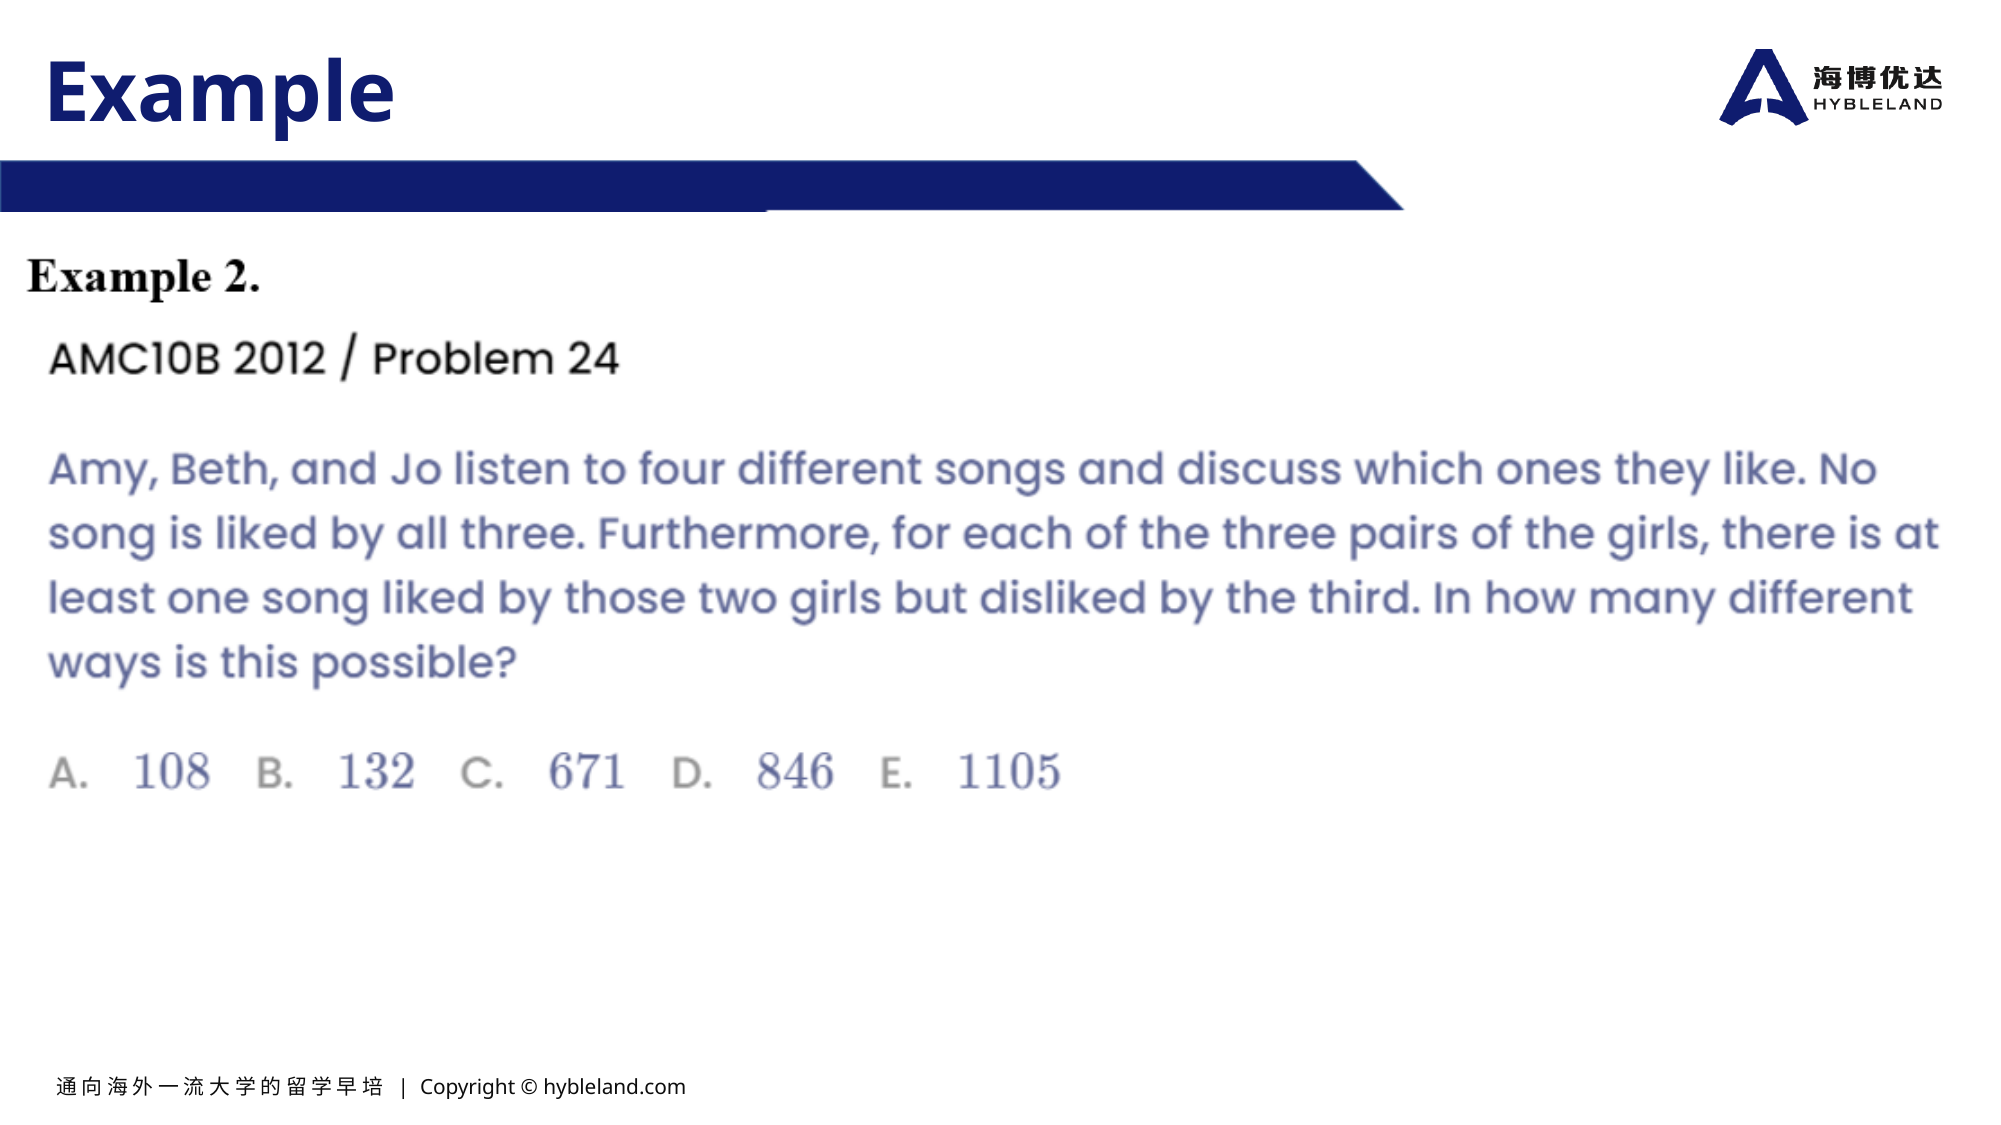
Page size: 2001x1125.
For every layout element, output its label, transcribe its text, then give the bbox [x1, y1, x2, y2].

picture [0, 159, 1413, 212]
picture [1719, 49, 1942, 126]
text_box Example [28, 30, 1155, 146]
picture [11, 238, 1962, 823]
